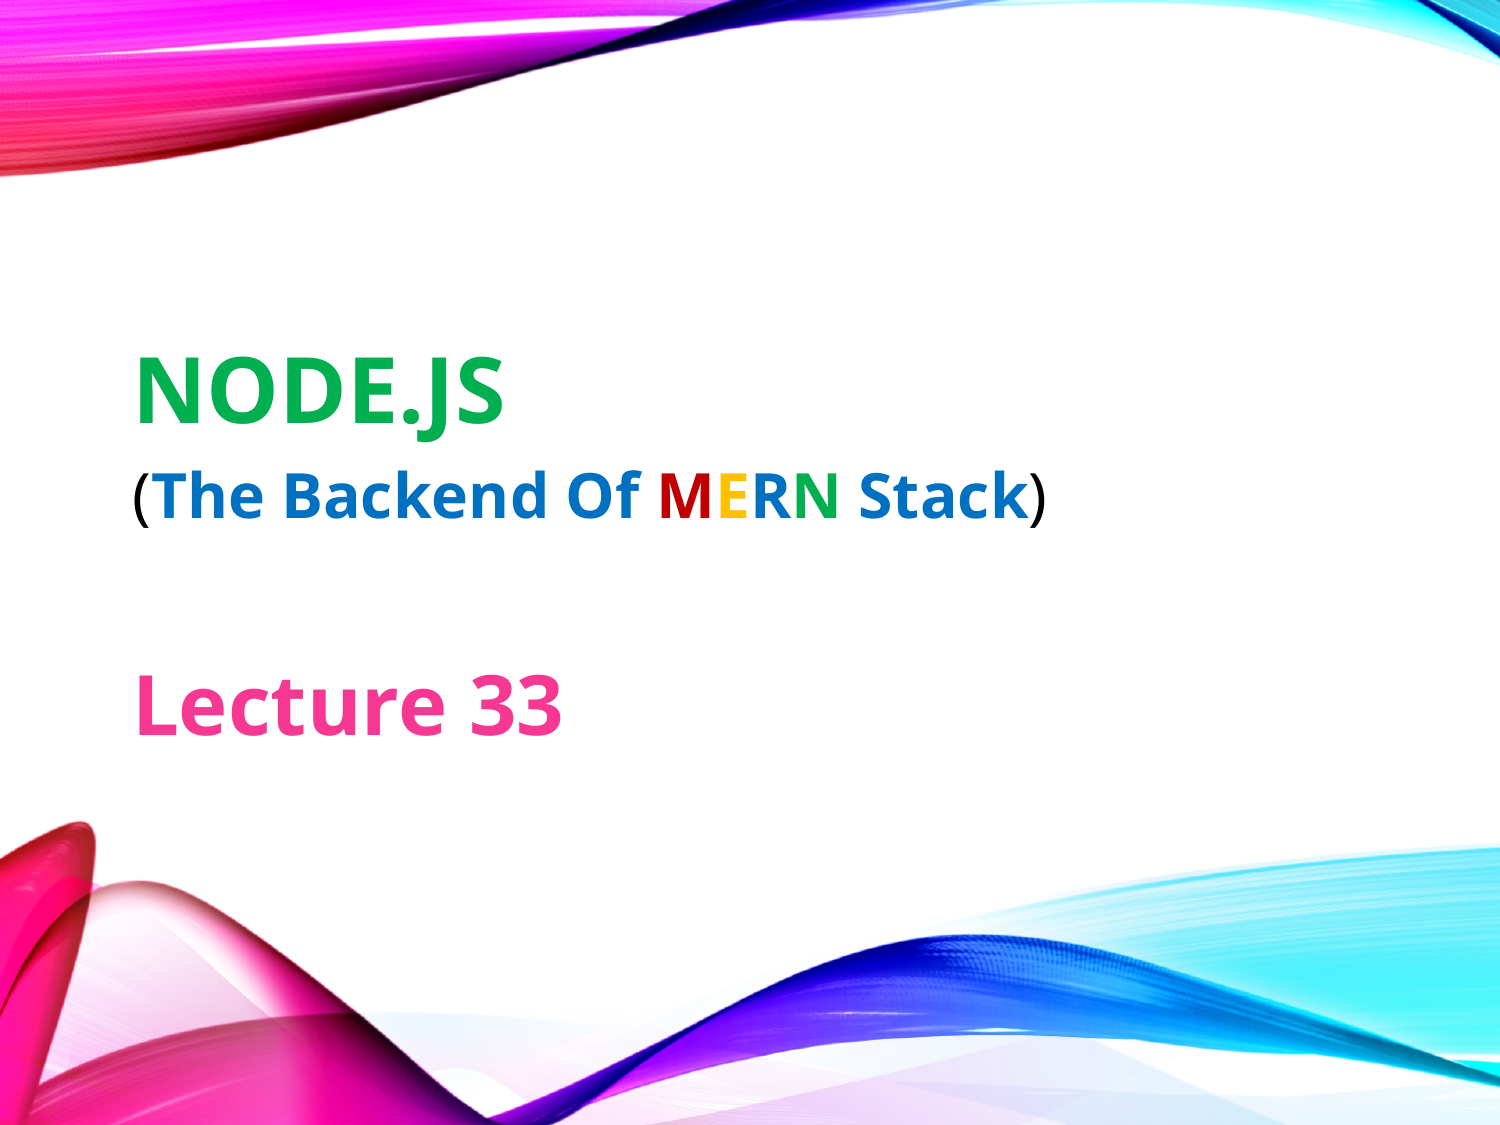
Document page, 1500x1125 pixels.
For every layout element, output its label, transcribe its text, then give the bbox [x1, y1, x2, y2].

picture [0, 819, 1500, 1125]
picture [0, 0, 1500, 178]
text_box NODE.JS (The Backend Of MERN Stack) Lecture 33 [117, 336, 1383, 788]
